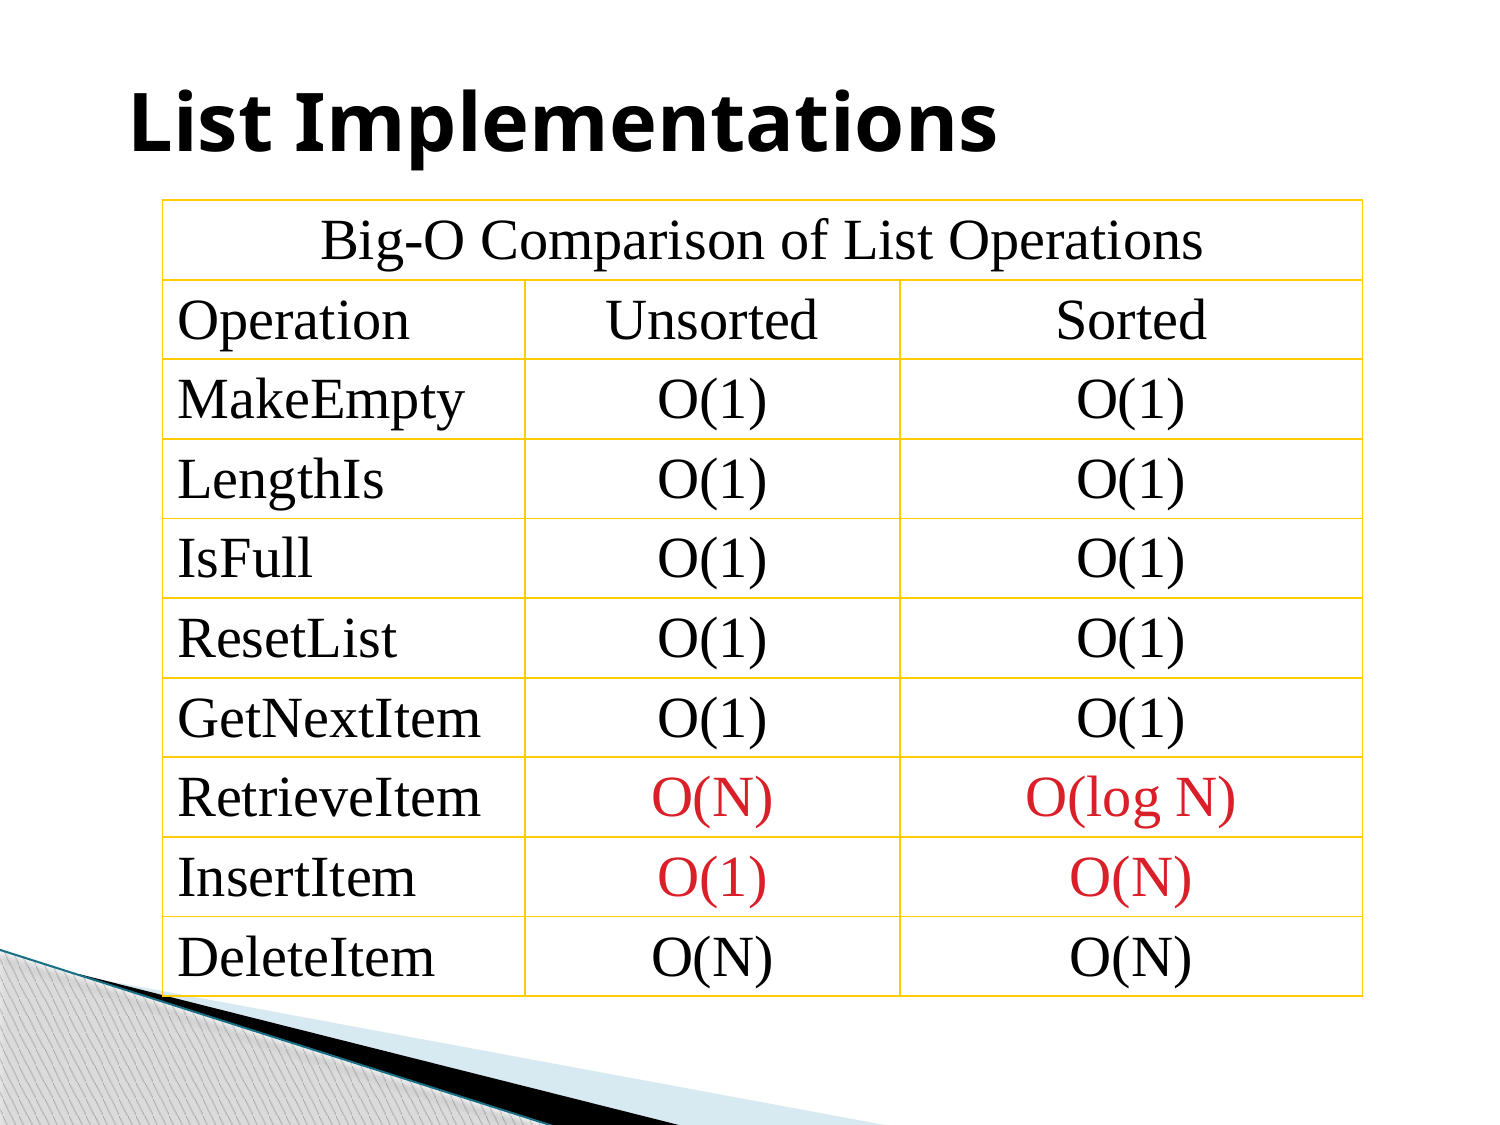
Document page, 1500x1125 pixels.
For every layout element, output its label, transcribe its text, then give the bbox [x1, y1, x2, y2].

table_cell DeleteItem [163, 917, 524, 995]
table_cell ResetList [163, 599, 524, 677]
table_cell MakeEmpty [163, 360, 524, 438]
table_cell O(1) [901, 599, 1362, 677]
table_cell O(1) [901, 360, 1362, 438]
table_header Big-O Comparison of List Operations [163, 201, 1362, 279]
table_cell Unsorted [526, 281, 899, 358]
table_cell RetrieveItem [163, 758, 524, 836]
table_cell O(1) [526, 679, 899, 756]
table_cell IsFull [163, 519, 524, 597]
table_cell Sorted [901, 281, 1362, 358]
table_cell O(1) [526, 599, 899, 677]
table_cell O(N) [901, 917, 1362, 995]
table_cell O(N) [901, 838, 1362, 916]
table_cell InsertItem [163, 838, 524, 916]
table_cell O(1) [901, 440, 1362, 518]
table_cell O(1) [526, 440, 899, 518]
table_cell O(1) [901, 519, 1362, 597]
table_cell GetNextItem [163, 679, 524, 756]
title List Implementations [112, 62, 1388, 175]
table_cell O(1) [526, 360, 899, 438]
table_cell O(N) [526, 917, 899, 995]
table_cell O(1) [526, 838, 899, 916]
table_cell O(1) [526, 519, 899, 597]
table_cell O(log N) [901, 758, 1362, 836]
table_cell O(N) [526, 758, 899, 836]
table_cell Operation [163, 281, 524, 358]
table_cell O(1) [901, 679, 1362, 756]
table_cell LengthIs [163, 440, 524, 518]
